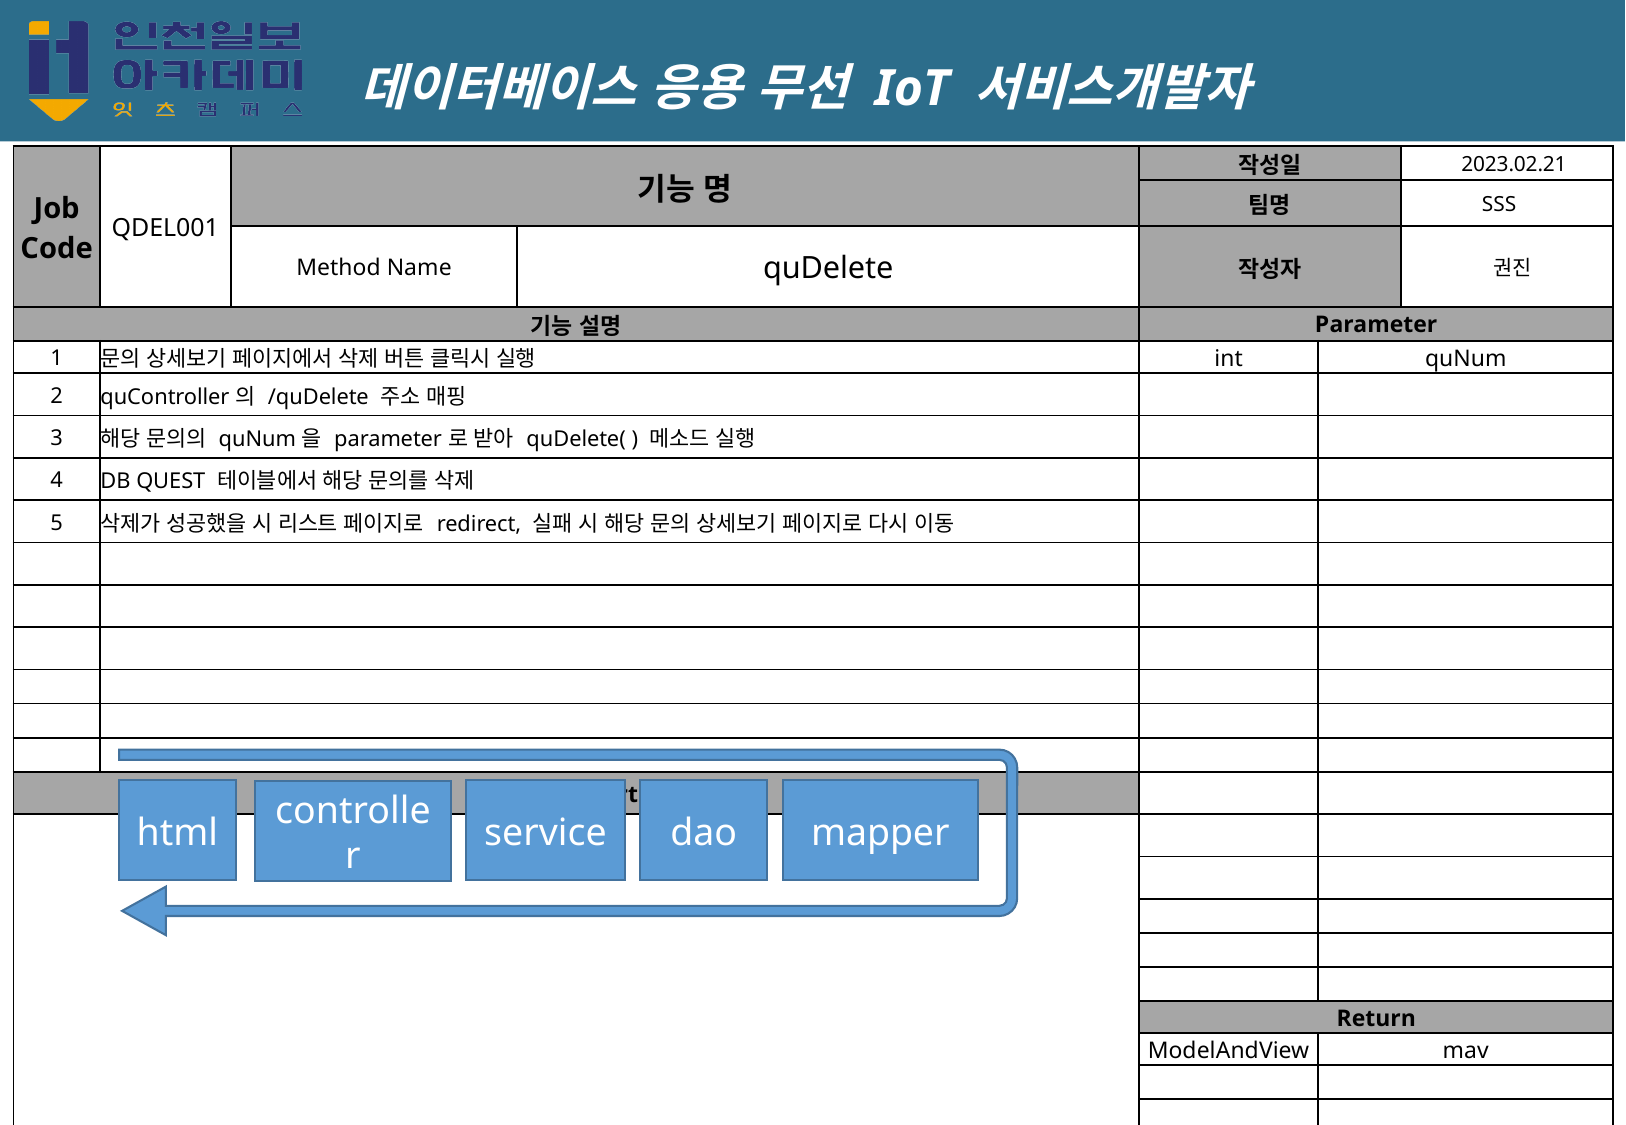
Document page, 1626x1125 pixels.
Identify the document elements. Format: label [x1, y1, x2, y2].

table_cell [1140, 934, 1317, 966]
table_cell [101, 459, 1138, 499]
text_box [118, 748, 1019, 937]
table_cell [101, 739, 1138, 771]
table_cell [1140, 374, 1317, 415]
table_cell [1319, 670, 1612, 703]
table_cell [1140, 1066, 1317, 1098]
table_cell [14, 459, 99, 499]
table_cell [1319, 543, 1612, 584]
table_cell [1140, 739, 1317, 771]
table_cell [101, 628, 1138, 669]
table_cell [1319, 773, 1612, 813]
table_cell [14, 308, 1138, 340]
table_cell [14, 543, 99, 584]
table_cell [1140, 1034, 1317, 1064]
table_cell [1319, 416, 1612, 457]
table_cell [1319, 704, 1612, 737]
table_cell [14, 586, 99, 626]
table_cell [14, 628, 99, 669]
table_cell [14, 501, 99, 542]
table_cell [1319, 459, 1612, 499]
table_cell [1319, 857, 1612, 898]
table_cell [101, 543, 1138, 584]
table_header [1140, 147, 1400, 179]
table_cell [1140, 181, 1400, 225]
text_box [118, 779, 237, 881]
table_cell [14, 670, 99, 703]
table_cell [1140, 968, 1317, 1000]
table_cell [1140, 459, 1317, 499]
table_cell [1402, 181, 1612, 225]
text_box [465, 779, 626, 881]
table_cell [1140, 227, 1400, 306]
table_header [101, 147, 230, 306]
table_cell [1319, 968, 1612, 1000]
text_box [639, 779, 768, 881]
table_cell [14, 342, 99, 372]
table_cell [101, 501, 1138, 542]
table_cell [14, 704, 99, 737]
table_cell [1319, 1034, 1612, 1064]
table_cell [1319, 342, 1612, 372]
table_cell [1319, 374, 1612, 415]
table_cell [1319, 586, 1612, 626]
table_cell [1140, 416, 1317, 457]
table_cell [1402, 227, 1612, 306]
table_cell [1140, 342, 1317, 372]
table_cell [1140, 670, 1317, 703]
table_cell [14, 773, 1005, 813]
table_cell [101, 416, 1138, 457]
table_cell [1140, 628, 1317, 669]
table_cell [14, 416, 99, 457]
table_cell [101, 704, 1138, 737]
table_header [232, 147, 1138, 225]
table_cell [1319, 900, 1612, 932]
table_cell [1319, 815, 1612, 856]
table_cell [1140, 308, 1612, 340]
table_cell [232, 227, 516, 306]
table_cell [14, 374, 99, 415]
table_cell [1140, 773, 1317, 813]
table_cell [101, 586, 1138, 626]
table_cell [1140, 900, 1317, 932]
table_cell [101, 670, 1138, 703]
table_cell [1319, 1100, 1612, 1125]
table_cell [101, 342, 1138, 372]
table_cell [1319, 1066, 1612, 1098]
table_cell [14, 739, 99, 771]
text_box [782, 779, 979, 881]
table_cell [101, 374, 1138, 415]
table_cell [1319, 501, 1612, 542]
table_header [1402, 147, 1612, 179]
table_cell [1140, 704, 1317, 737]
table_cell [1140, 1002, 1612, 1032]
table_cell [1319, 739, 1612, 771]
table_cell [1319, 934, 1612, 966]
table_cell [1019, 773, 1138, 813]
text_box [0, 0, 1625, 142]
table_cell [1140, 543, 1317, 584]
table_header [14, 147, 99, 306]
table_cell [1140, 857, 1317, 898]
text_box [254, 780, 452, 882]
table_cell [1140, 501, 1317, 542]
table_cell [1140, 1100, 1317, 1125]
table_cell [1140, 815, 1317, 856]
table_cell [1319, 628, 1612, 669]
table_cell [1140, 586, 1317, 626]
table_cell [14, 815, 1138, 1125]
table_cell [518, 227, 1138, 306]
